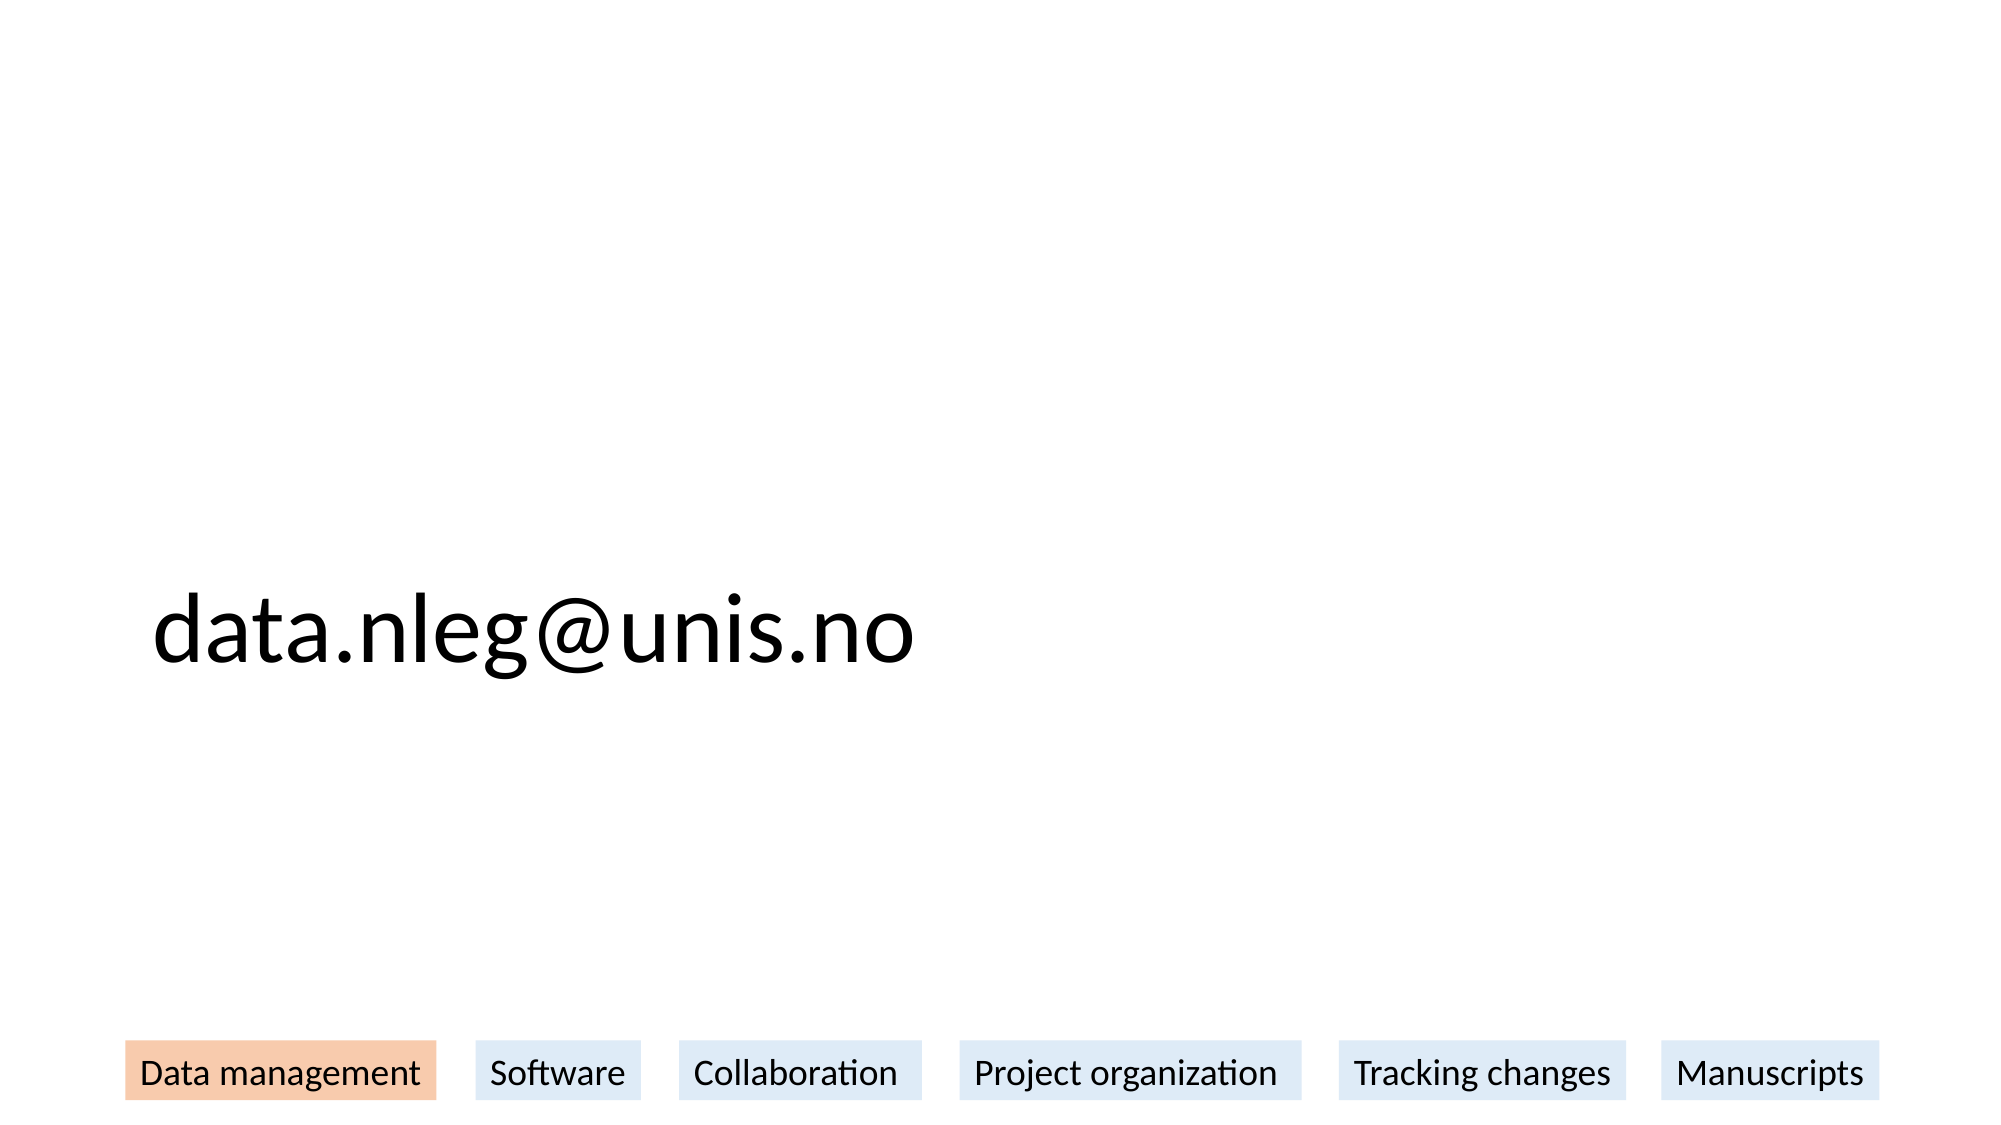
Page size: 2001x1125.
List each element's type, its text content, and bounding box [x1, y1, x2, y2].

list data.nleg@unis.no [137, 299, 1863, 1014]
text_box Project organization [959, 1040, 1302, 1101]
text_box Data management [125, 1040, 437, 1101]
text_box Collaboration [679, 1040, 922, 1101]
text_box Tracking changes [1338, 1040, 1627, 1101]
text_box Software [475, 1040, 641, 1101]
text_box Manuscripts [1661, 1040, 1880, 1101]
